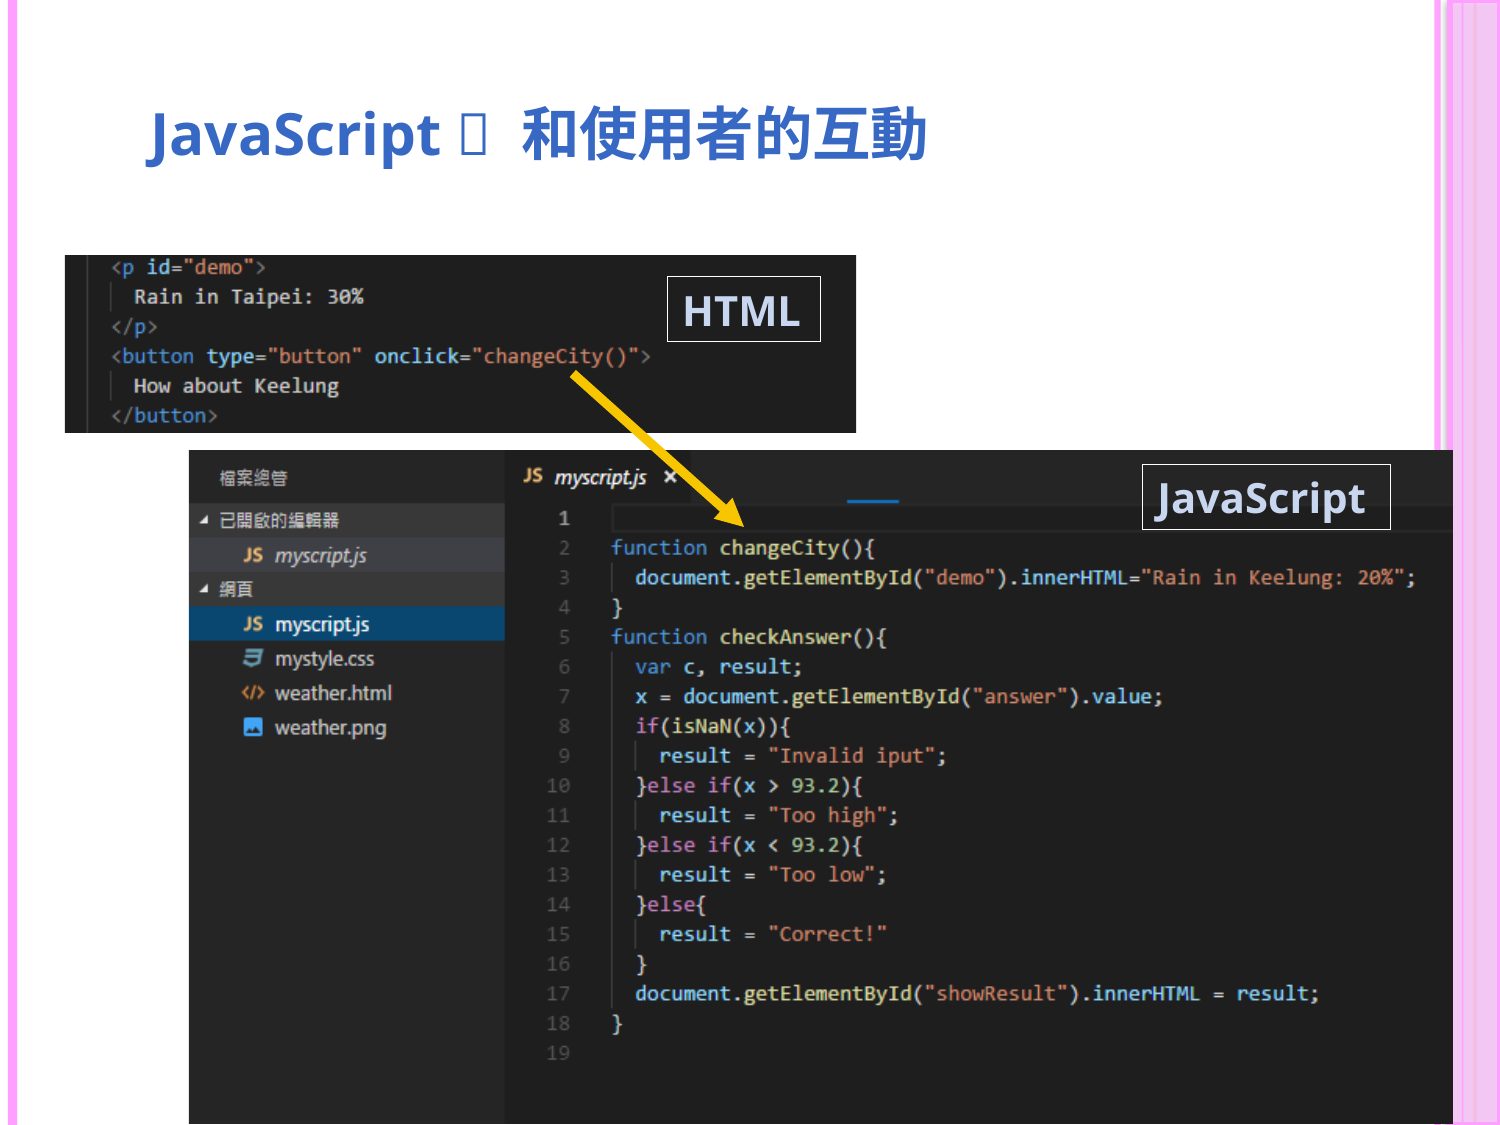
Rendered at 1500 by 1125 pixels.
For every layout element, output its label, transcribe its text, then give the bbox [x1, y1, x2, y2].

picture [188, 449, 1454, 1125]
text_box JavaScript  和使用者的互動 [135, 90, 987, 175]
picture [64, 254, 857, 433]
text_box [572, 372, 745, 528]
